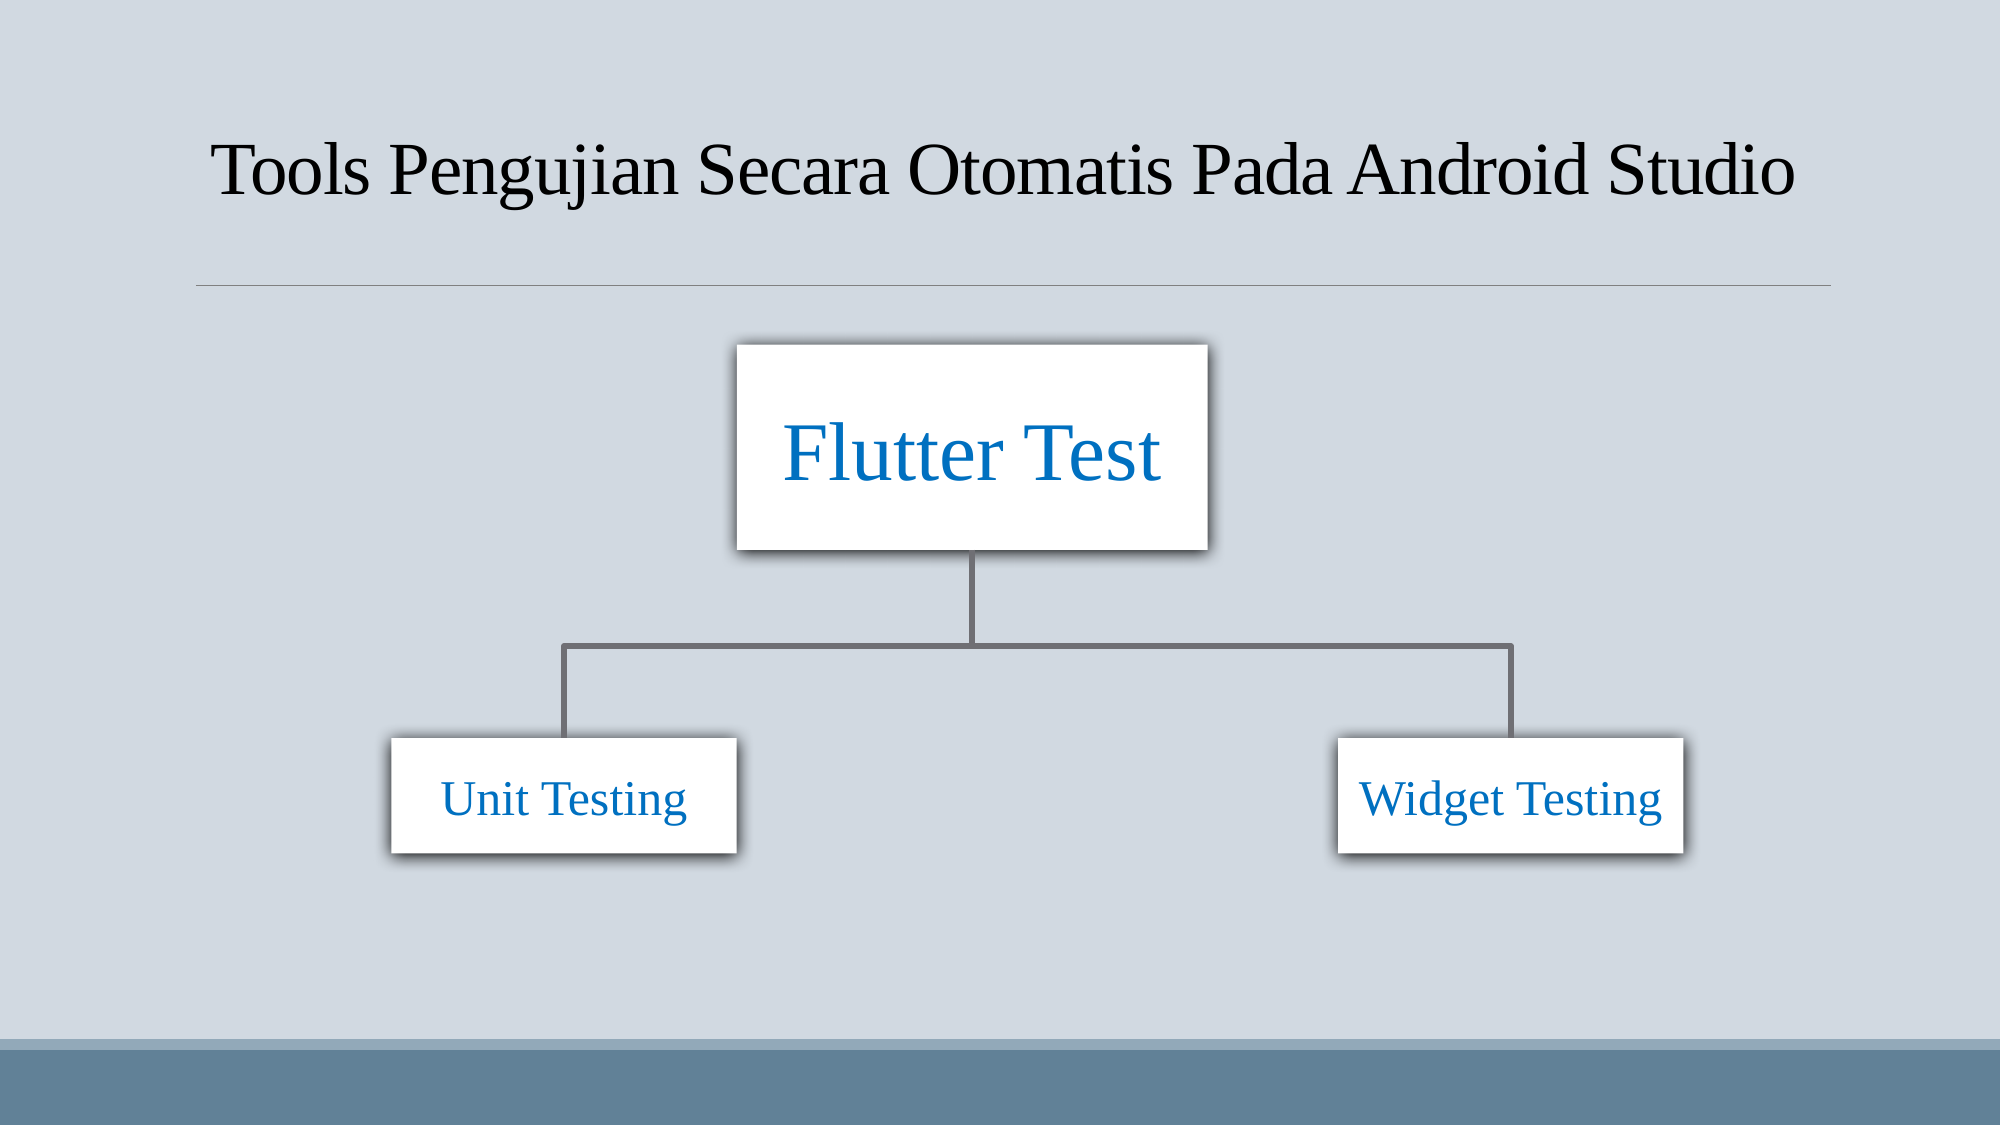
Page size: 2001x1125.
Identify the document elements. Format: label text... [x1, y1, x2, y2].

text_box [673, 439, 863, 849]
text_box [1146, 374, 1337, 914]
text_box Widget Testing [1347, 737, 1685, 855]
text_box Flutter Test [735, 343, 1209, 551]
title Tools Pengujian Secara Otomatis Pada Android Studio [195, 102, 1846, 218]
text_box Unit Testing [390, 737, 672, 855]
